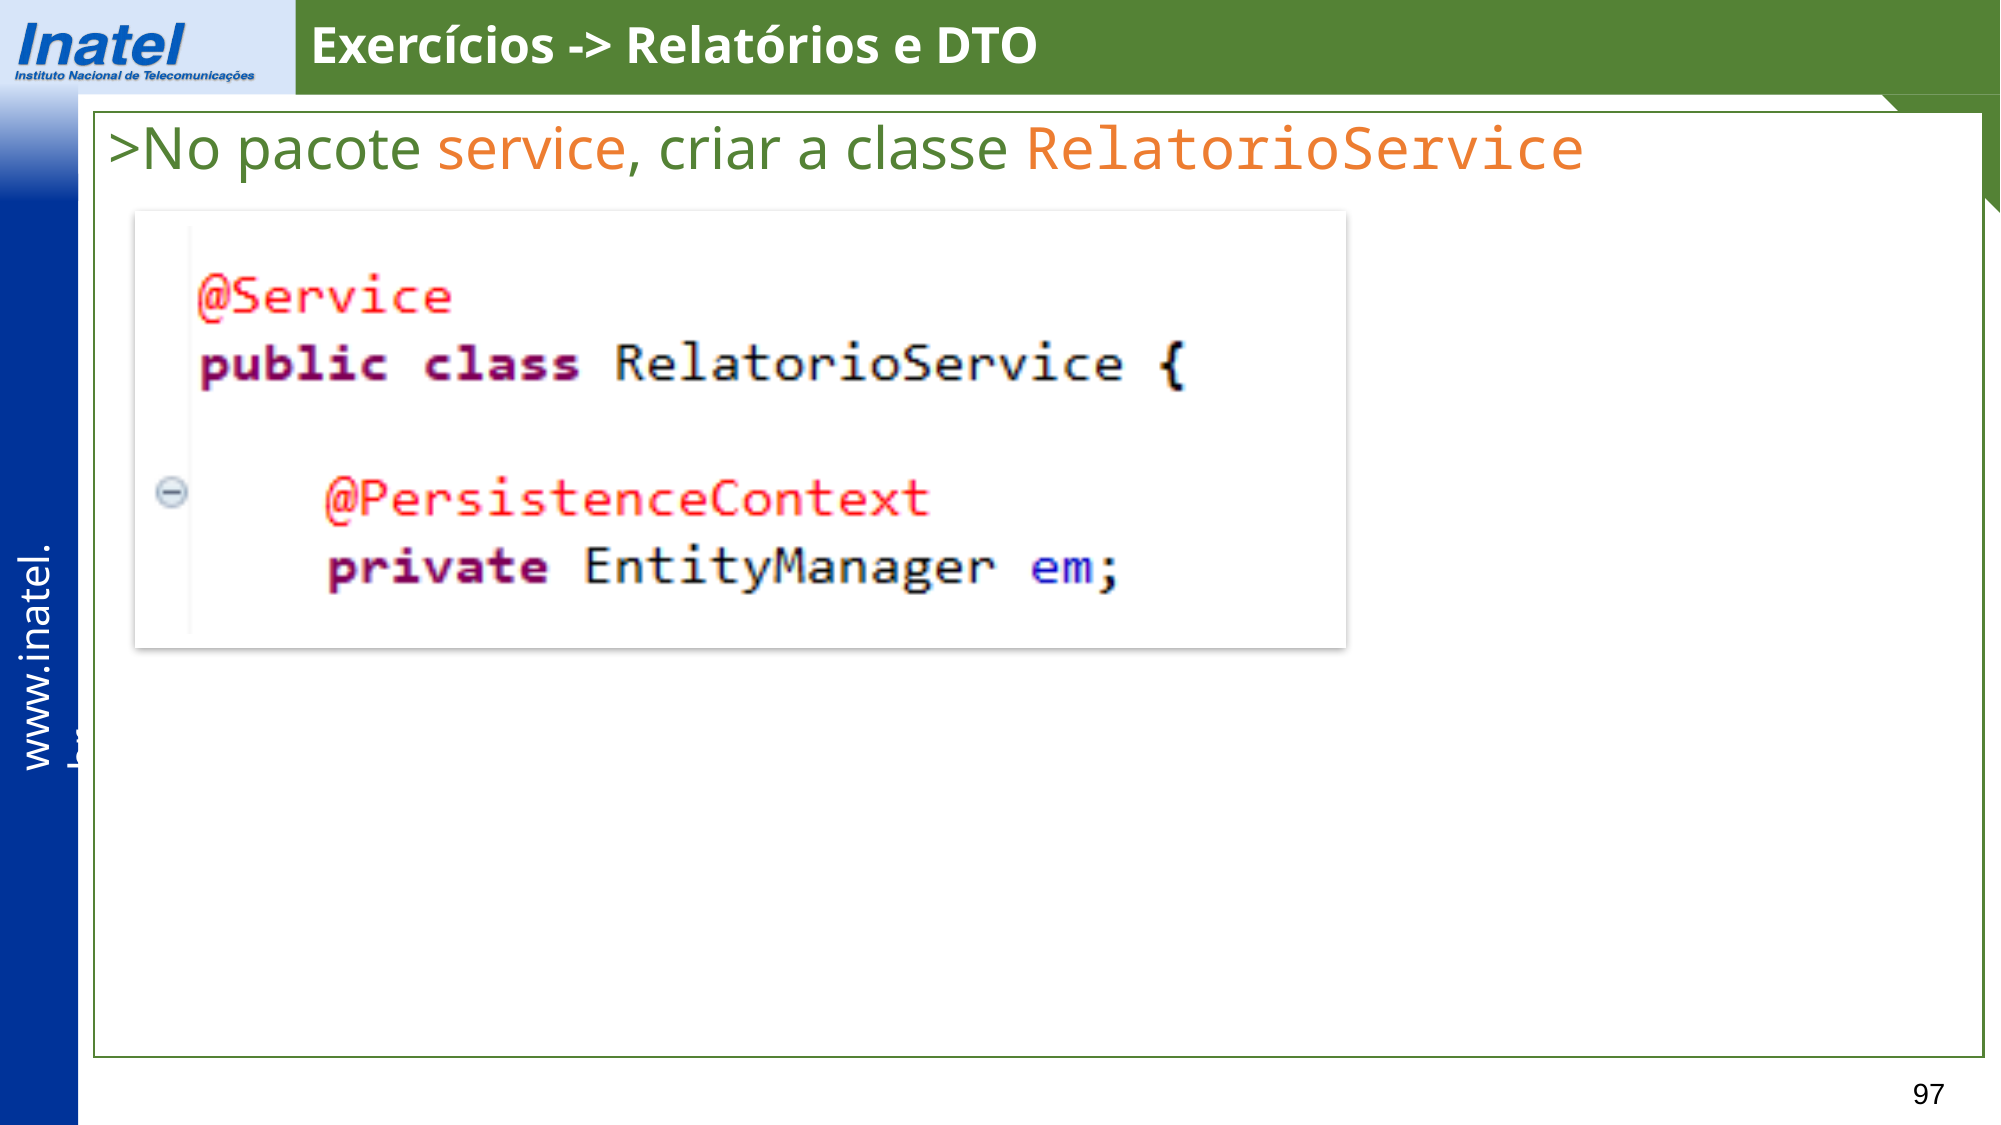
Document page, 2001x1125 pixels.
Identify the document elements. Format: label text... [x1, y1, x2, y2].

text_box >No pacote service, criar a classe RelatorioService [93, 111, 1985, 1058]
text_box Exercícios -> Relatórios e DTO [295, 0, 2000, 96]
text_box [1879, 93, 2000, 215]
picture [149, 225, 1332, 634]
picture [12, 20, 258, 85]
